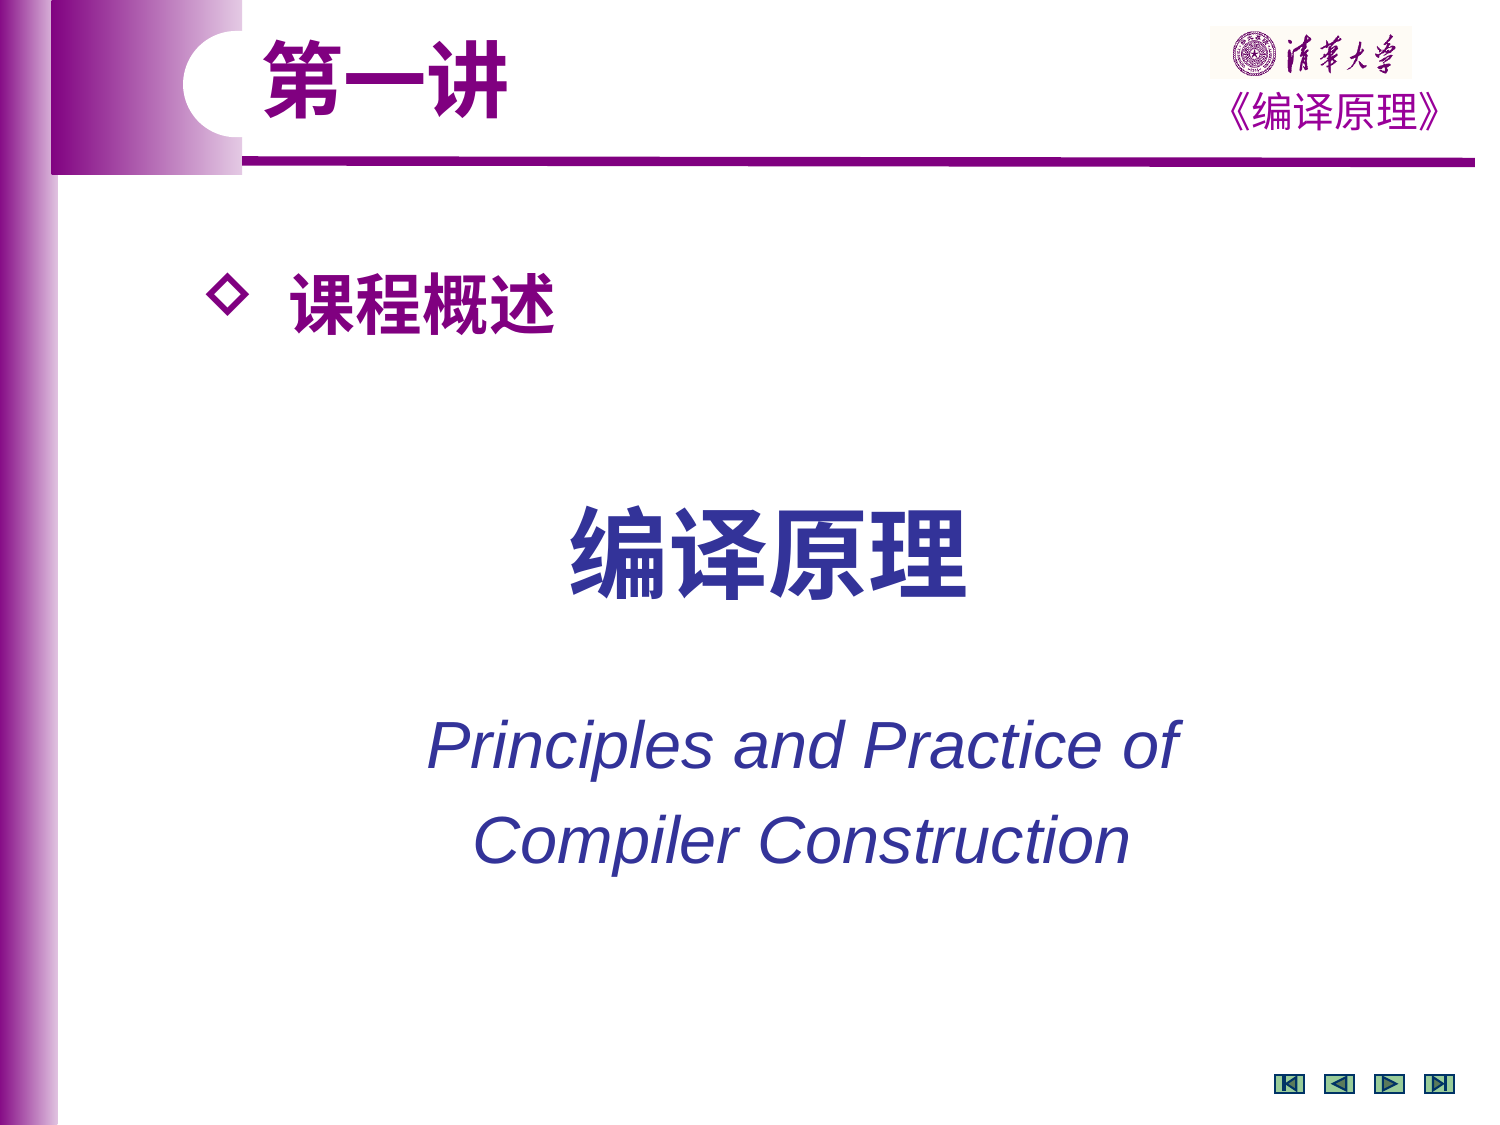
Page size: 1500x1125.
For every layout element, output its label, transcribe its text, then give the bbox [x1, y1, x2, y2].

text_box [1424, 1074, 1455, 1093]
text_box 编译原理 [553, 497, 983, 620]
text_box Principles and Practice of Compiler Construction [411, 704, 1194, 886]
text_box [1374, 1074, 1405, 1093]
text_box 课程概述 [183, 255, 976, 351]
picture [1210, 26, 1412, 79]
text_box [1324, 1074, 1355, 1093]
text_box [1274, 1074, 1305, 1093]
text_box 第一讲 [244, 32, 526, 137]
